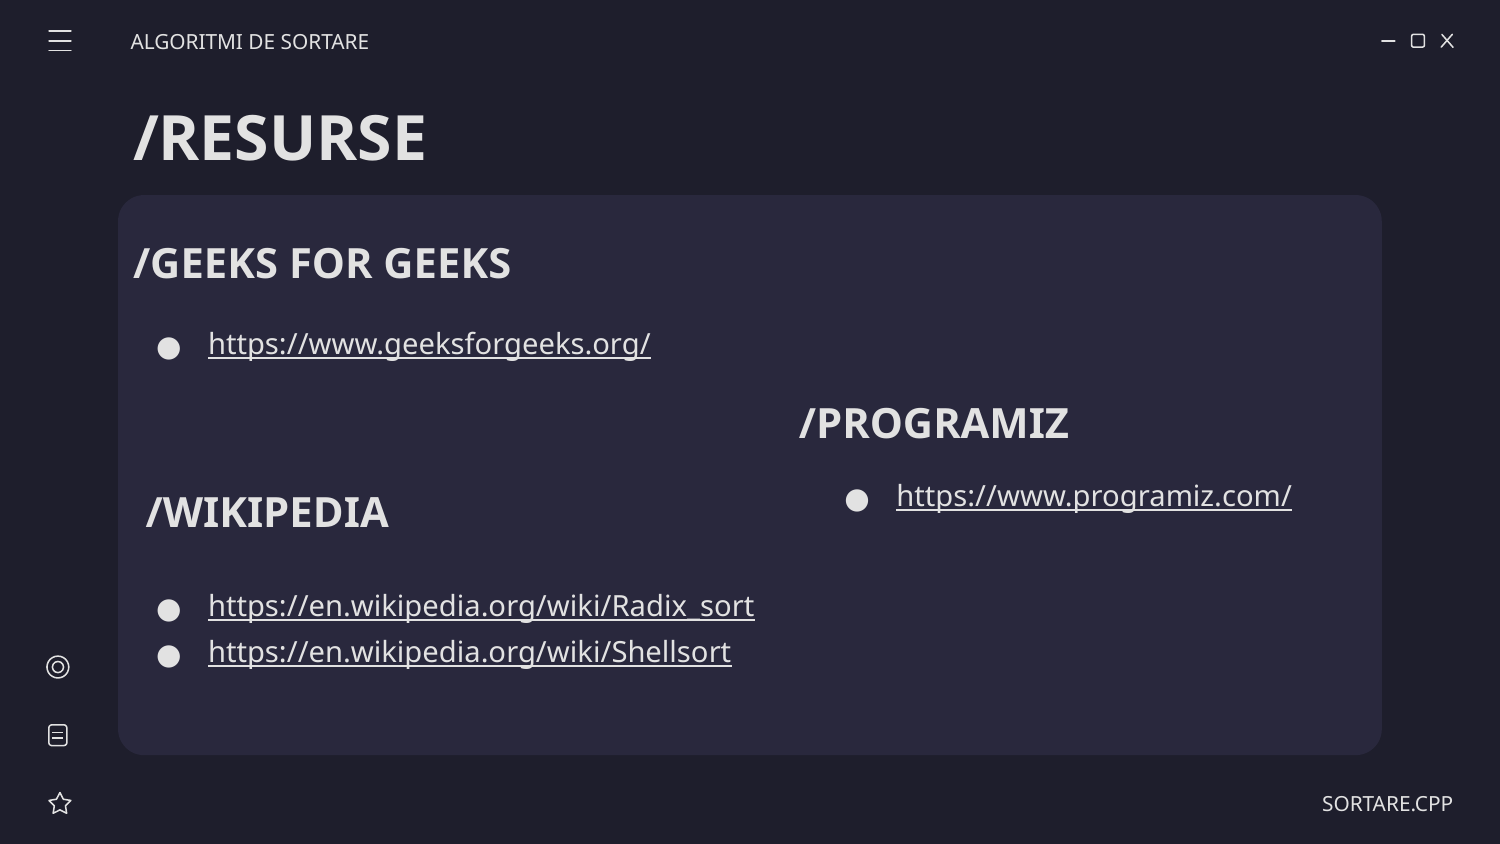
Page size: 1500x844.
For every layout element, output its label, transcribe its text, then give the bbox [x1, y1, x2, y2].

text_box ALGORITMI DE SORTARE [130, 17, 533, 64]
subtitle /PROGRAMIZ [783, 387, 1186, 457]
text_box SORTARE.CPP [1278, 780, 1453, 826]
title /RESURSE [118, 88, 1060, 183]
text_box [46, 27, 74, 32]
subtitle /WIKIPEDIA [130, 476, 580, 546]
subtitle https://en.wikipedia.org/wiki/Radix_sort https://en.wikipedia.org/wiki/Shellsort [118, 566, 1104, 694]
subtitle https://www.geeksforgeeks.org/ [118, 304, 933, 388]
subtitle https://www.programiz.com/ [806, 456, 1379, 556]
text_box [46, 655, 72, 814]
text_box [48, 30, 72, 51]
subtitle /GEEKS FOR GEEKS [118, 227, 933, 296]
